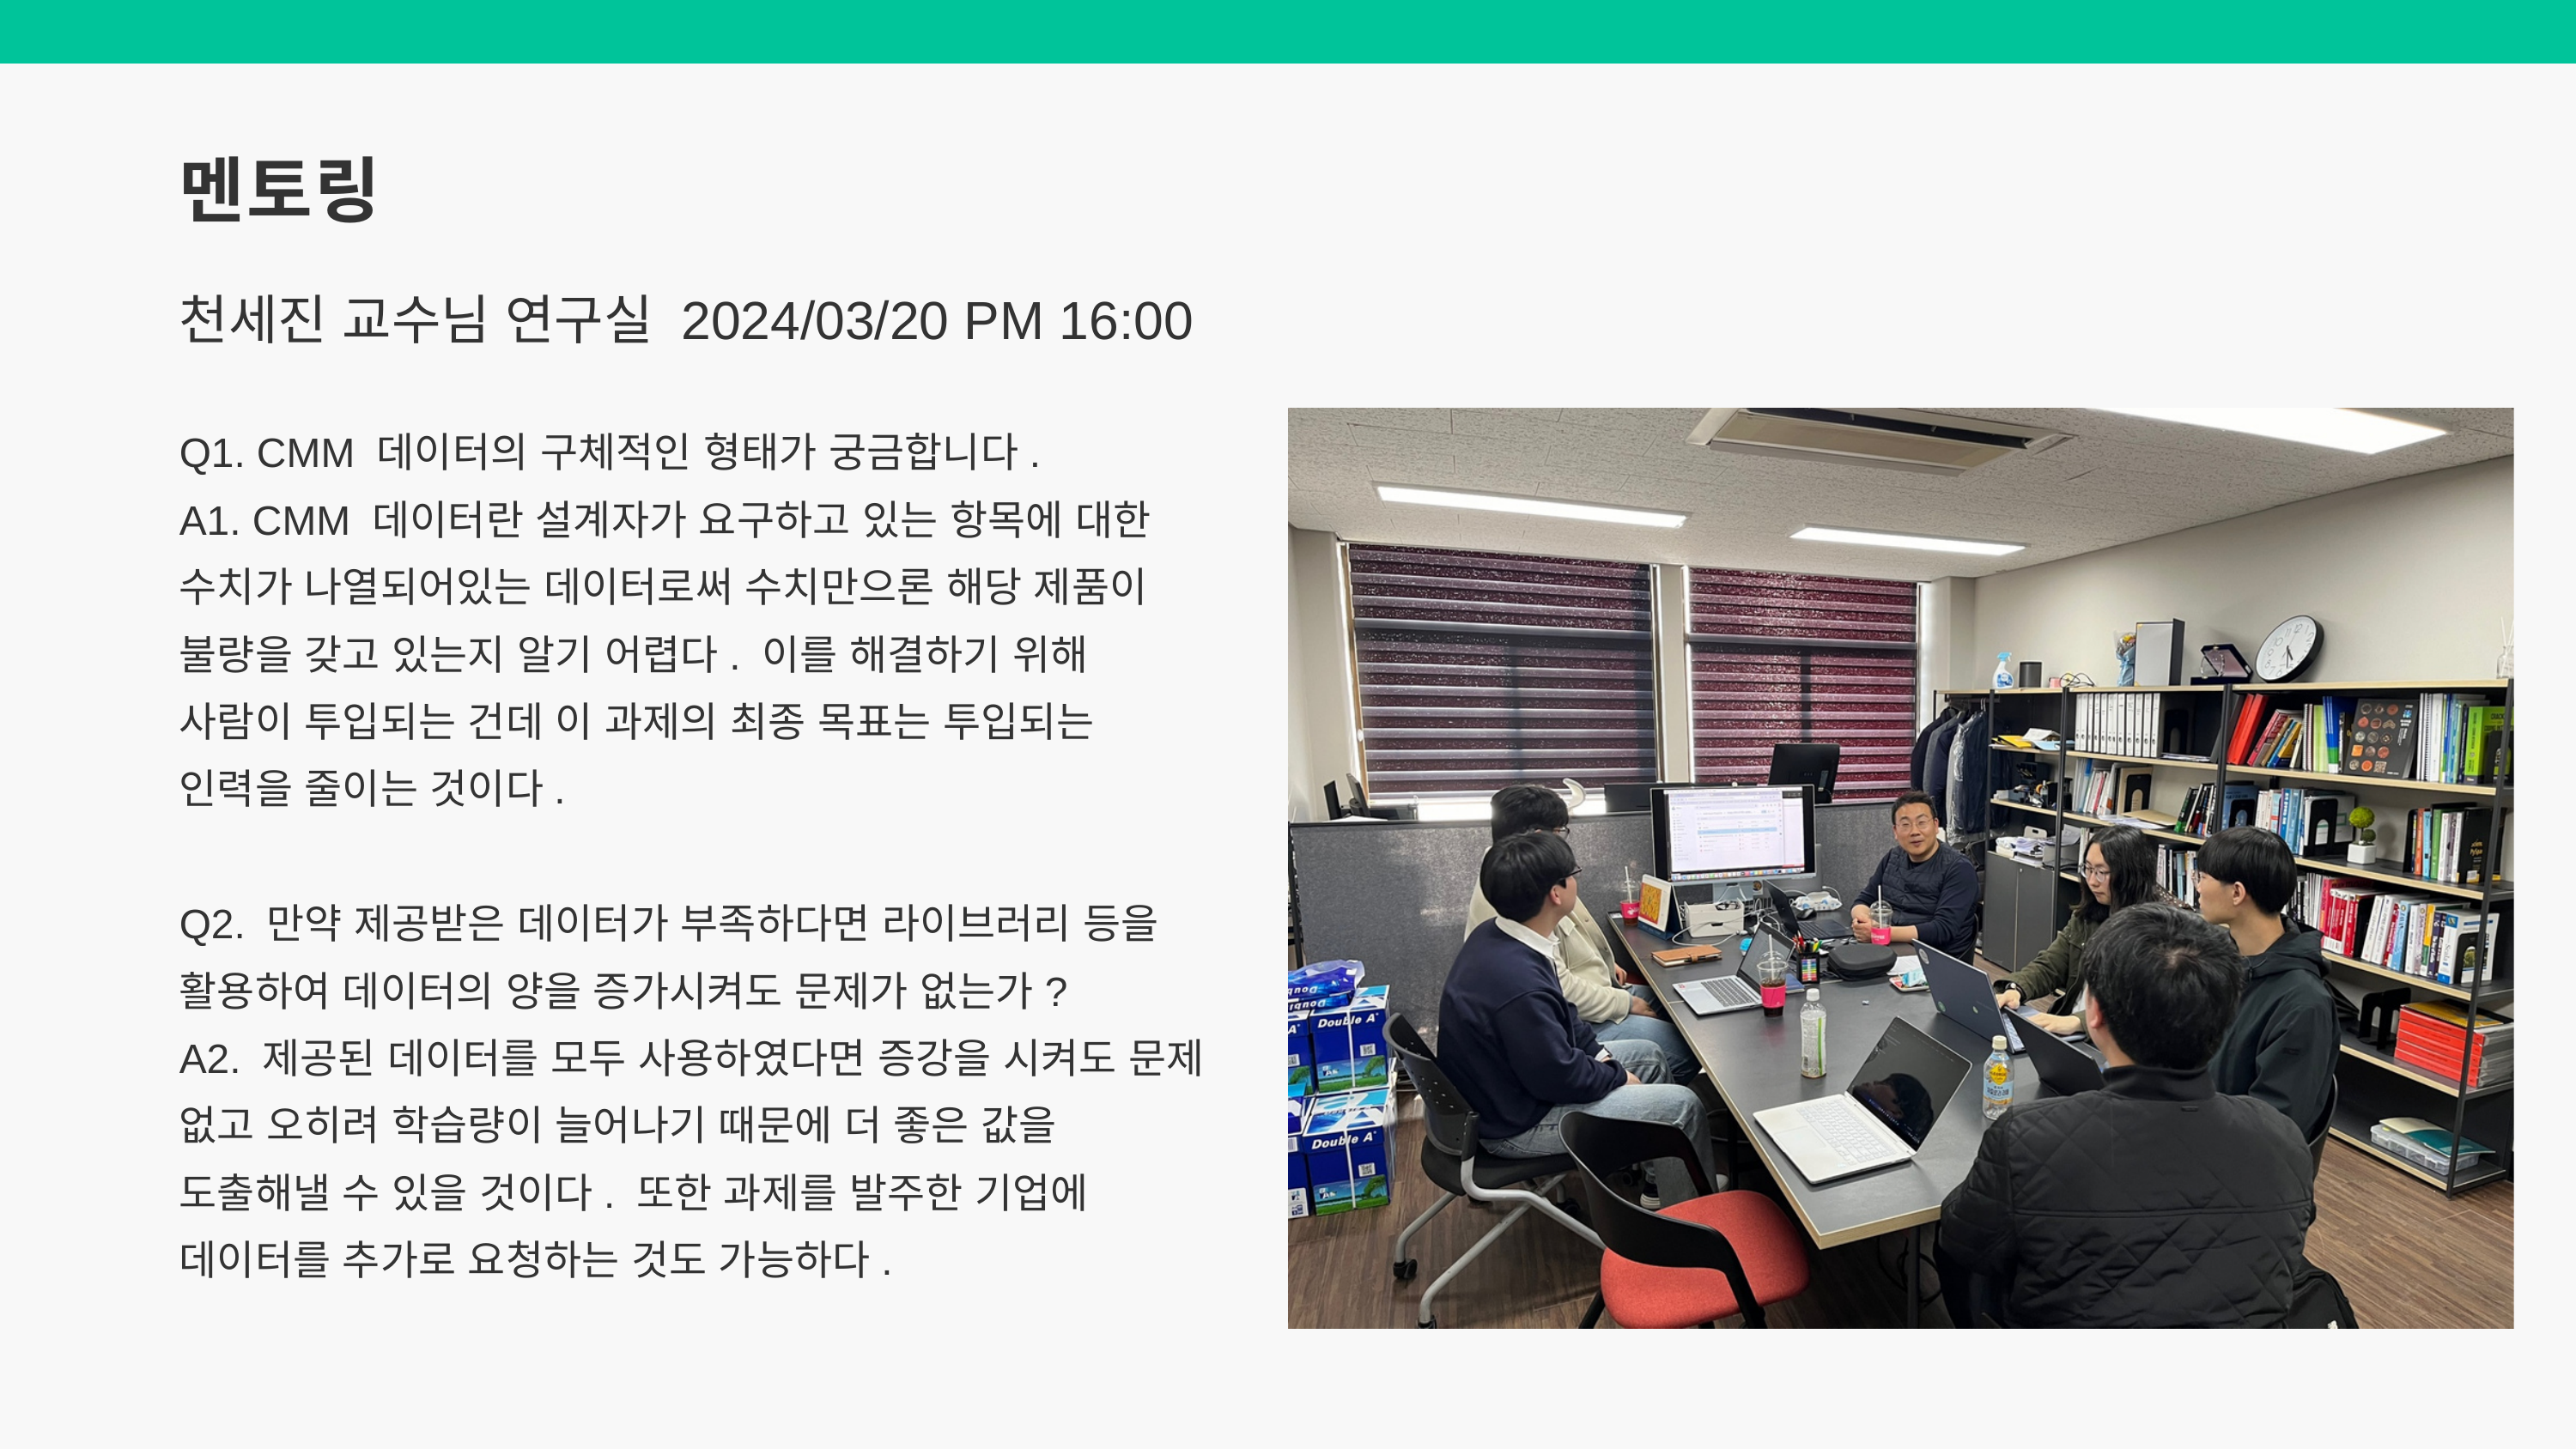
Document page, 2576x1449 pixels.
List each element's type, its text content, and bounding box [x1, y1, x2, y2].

text_box 천세진 교수님 연구실 2024/03/20 PM 16:00 [179, 264, 2452, 350]
text_box 멘토링 [179, 144, 1672, 231]
text_box Q1. CMM 데이터의 구체적인 형태가 궁금합니다. A1. CMM 데이터란 설계자가 요구하고 있는 항목에 대한 수치가 나열되어있는 데이터로써 수치만으론 해당 제품이 불량을 갖고 있는지 알기 어렵다. 이를 해결하기 위해 사람이 투입되는 건데 이 과제의 최종 목표는 투입되는 인력을 줄이는 것이다. Q2. 만약 제공받은 데이터가 부족하다면 라이브러리 등을 활용하여 데이터의 양을 증가시켜도 문제가 없는가? A2. 제공된 데이터를 모두 사용하였다면 증강을 시켜도 문제 없고 오히려 학습량이 늘어나기 때문에 더 좋은 값을 도출해낼 수 있을 것이다. 또한 과제를 발주한 기업에 데이터를 추가로 요청하는 것도 가능하다. [179, 408, 1207, 1351]
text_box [0, 0, 2576, 64]
text_box [1288, 408, 2514, 1329]
